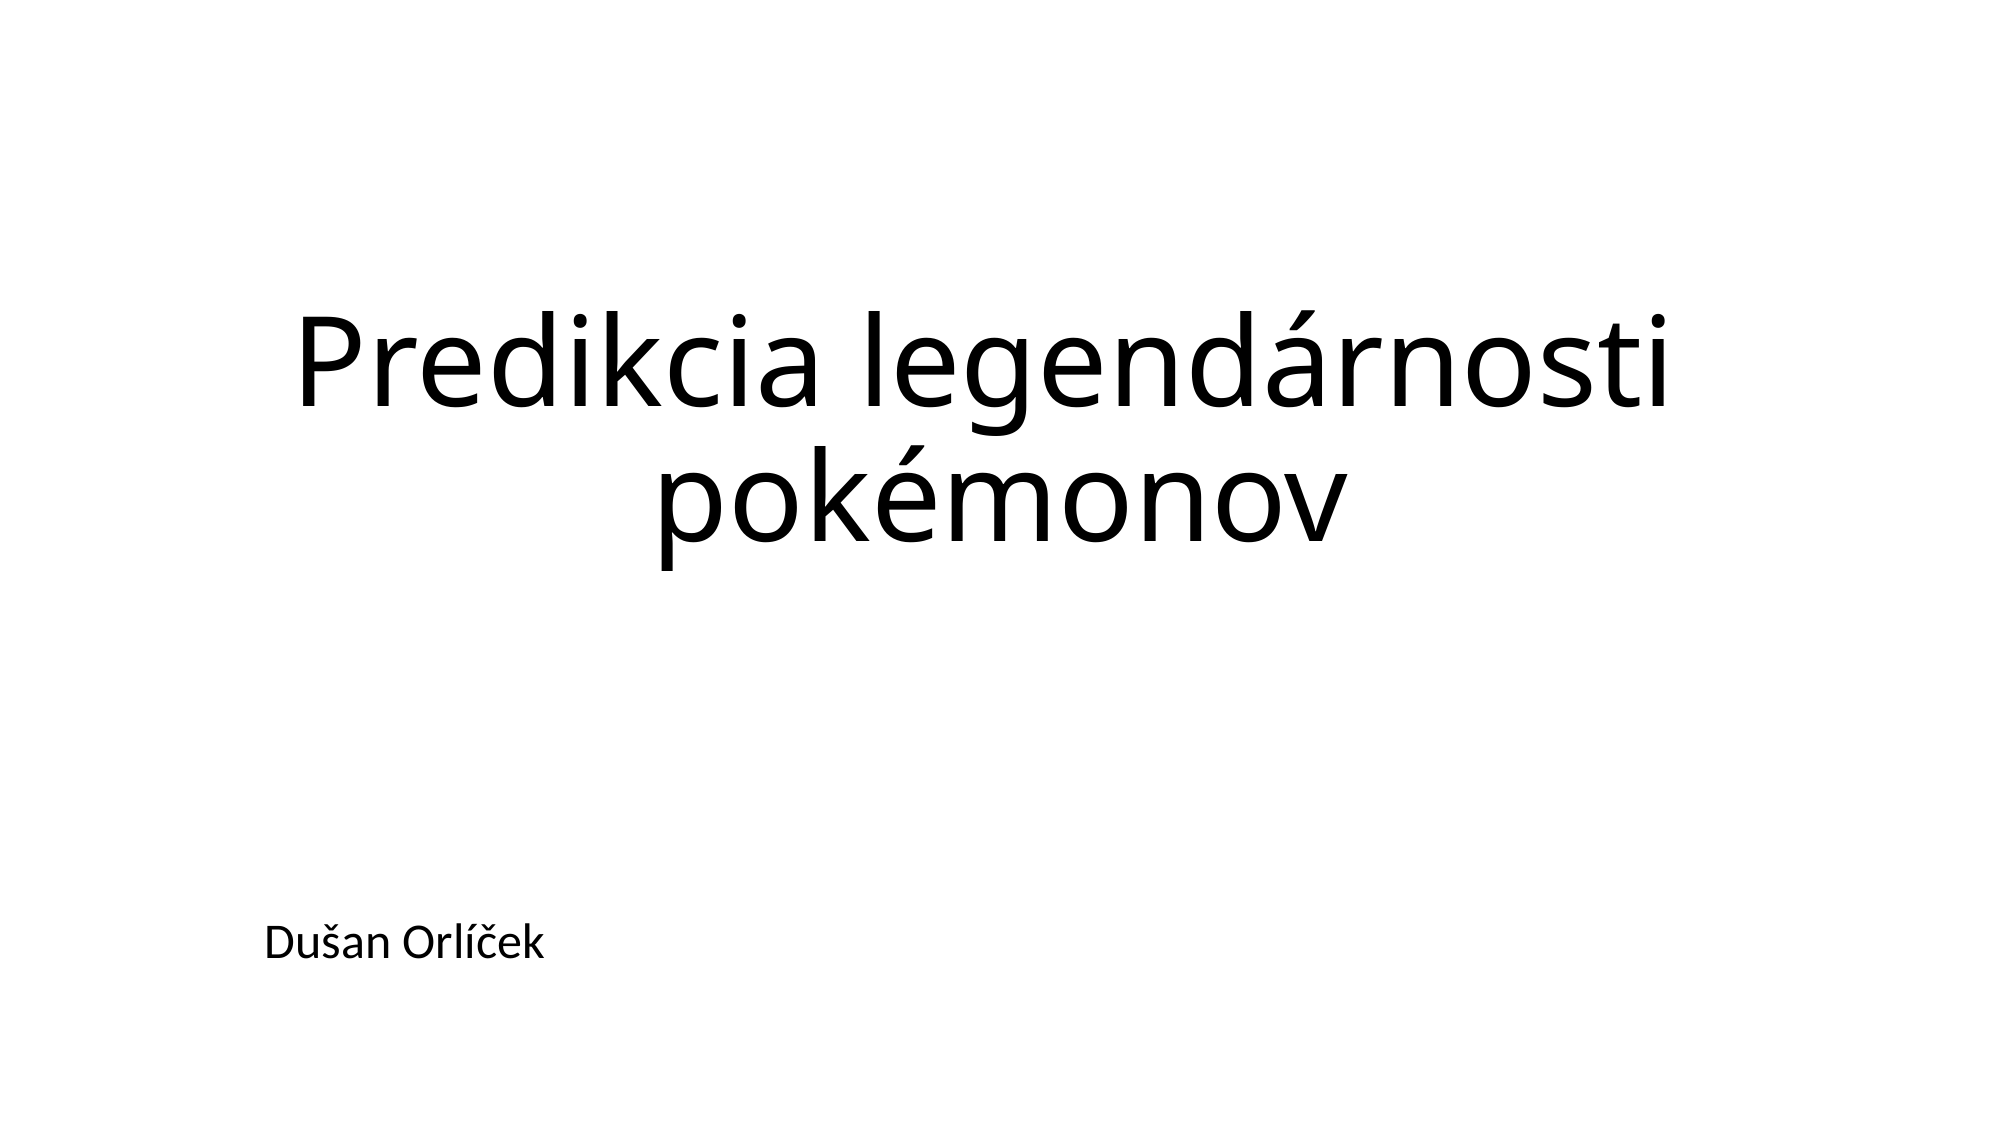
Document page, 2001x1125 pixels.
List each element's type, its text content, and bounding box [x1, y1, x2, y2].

title Predikcia legendárnosti pokémonov [249, 184, 1750, 576]
subtitle Dušan Orlíček [249, 908, 1750, 1017]
